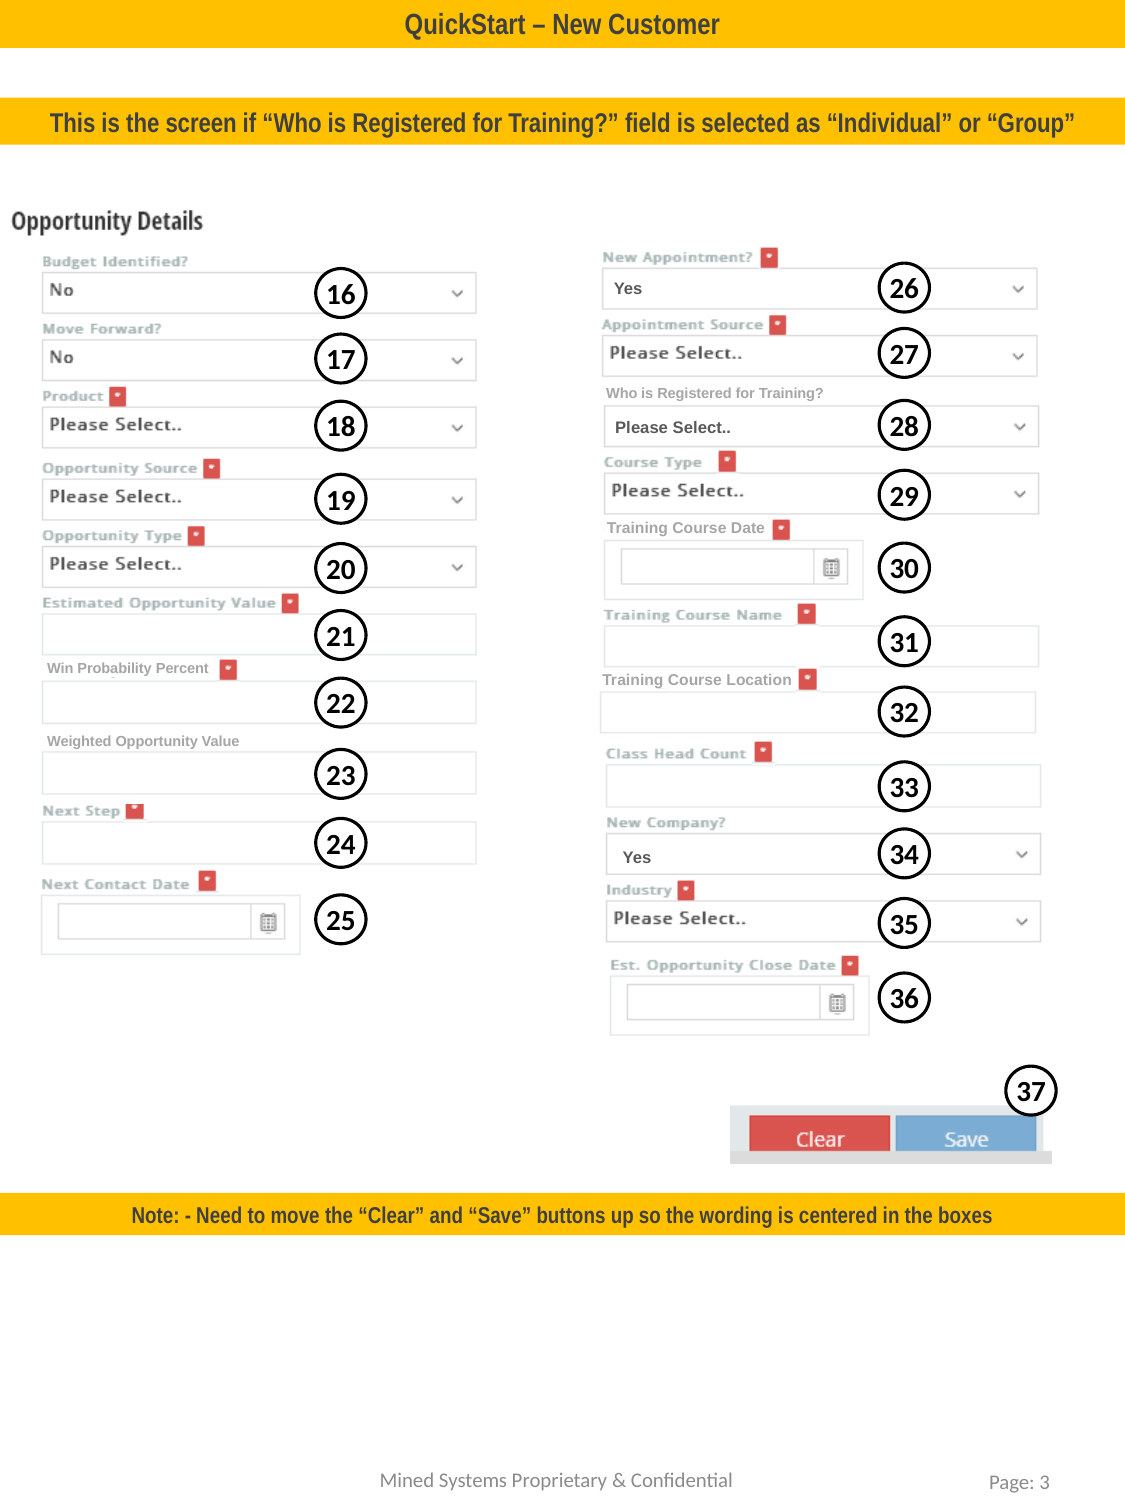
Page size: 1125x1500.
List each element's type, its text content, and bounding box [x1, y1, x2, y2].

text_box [873, 542, 935, 594]
picture [0, 455, 512, 730]
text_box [310, 473, 372, 525]
text_box QuickStart – New Customer [0, 0, 1125, 48]
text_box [310, 817, 372, 869]
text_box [873, 615, 935, 667]
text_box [873, 327, 935, 379]
picture [0, 731, 512, 959]
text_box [873, 399, 935, 451]
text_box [873, 972, 935, 1023]
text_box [310, 267, 372, 319]
text_box Note: - Need to move the “Clear” and “Save” buttons up so the wording is centered in the boxes [0, 1192, 1125, 1236]
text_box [310, 748, 372, 800]
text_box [310, 893, 372, 945]
text_box This is the screen if “Who is Registered for Training?” field is selected as “Individual” or “Group” [0, 97, 1125, 145]
picture [588, 954, 1075, 1045]
footer Mined Systems Proprietary & Confidential [300, 1458, 813, 1500]
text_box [310, 400, 372, 452]
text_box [1000, 1065, 1062, 1117]
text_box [873, 827, 935, 879]
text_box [873, 897, 935, 949]
picture [0, 201, 512, 452]
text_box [873, 262, 935, 314]
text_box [310, 609, 372, 661]
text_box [310, 542, 372, 594]
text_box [310, 677, 372, 729]
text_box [310, 333, 372, 385]
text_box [873, 469, 935, 521]
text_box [873, 760, 935, 812]
picture [560, 244, 1073, 951]
slide_number 3 [886, 1462, 1065, 1500]
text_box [873, 686, 935, 738]
picture [729, 1090, 1052, 1164]
